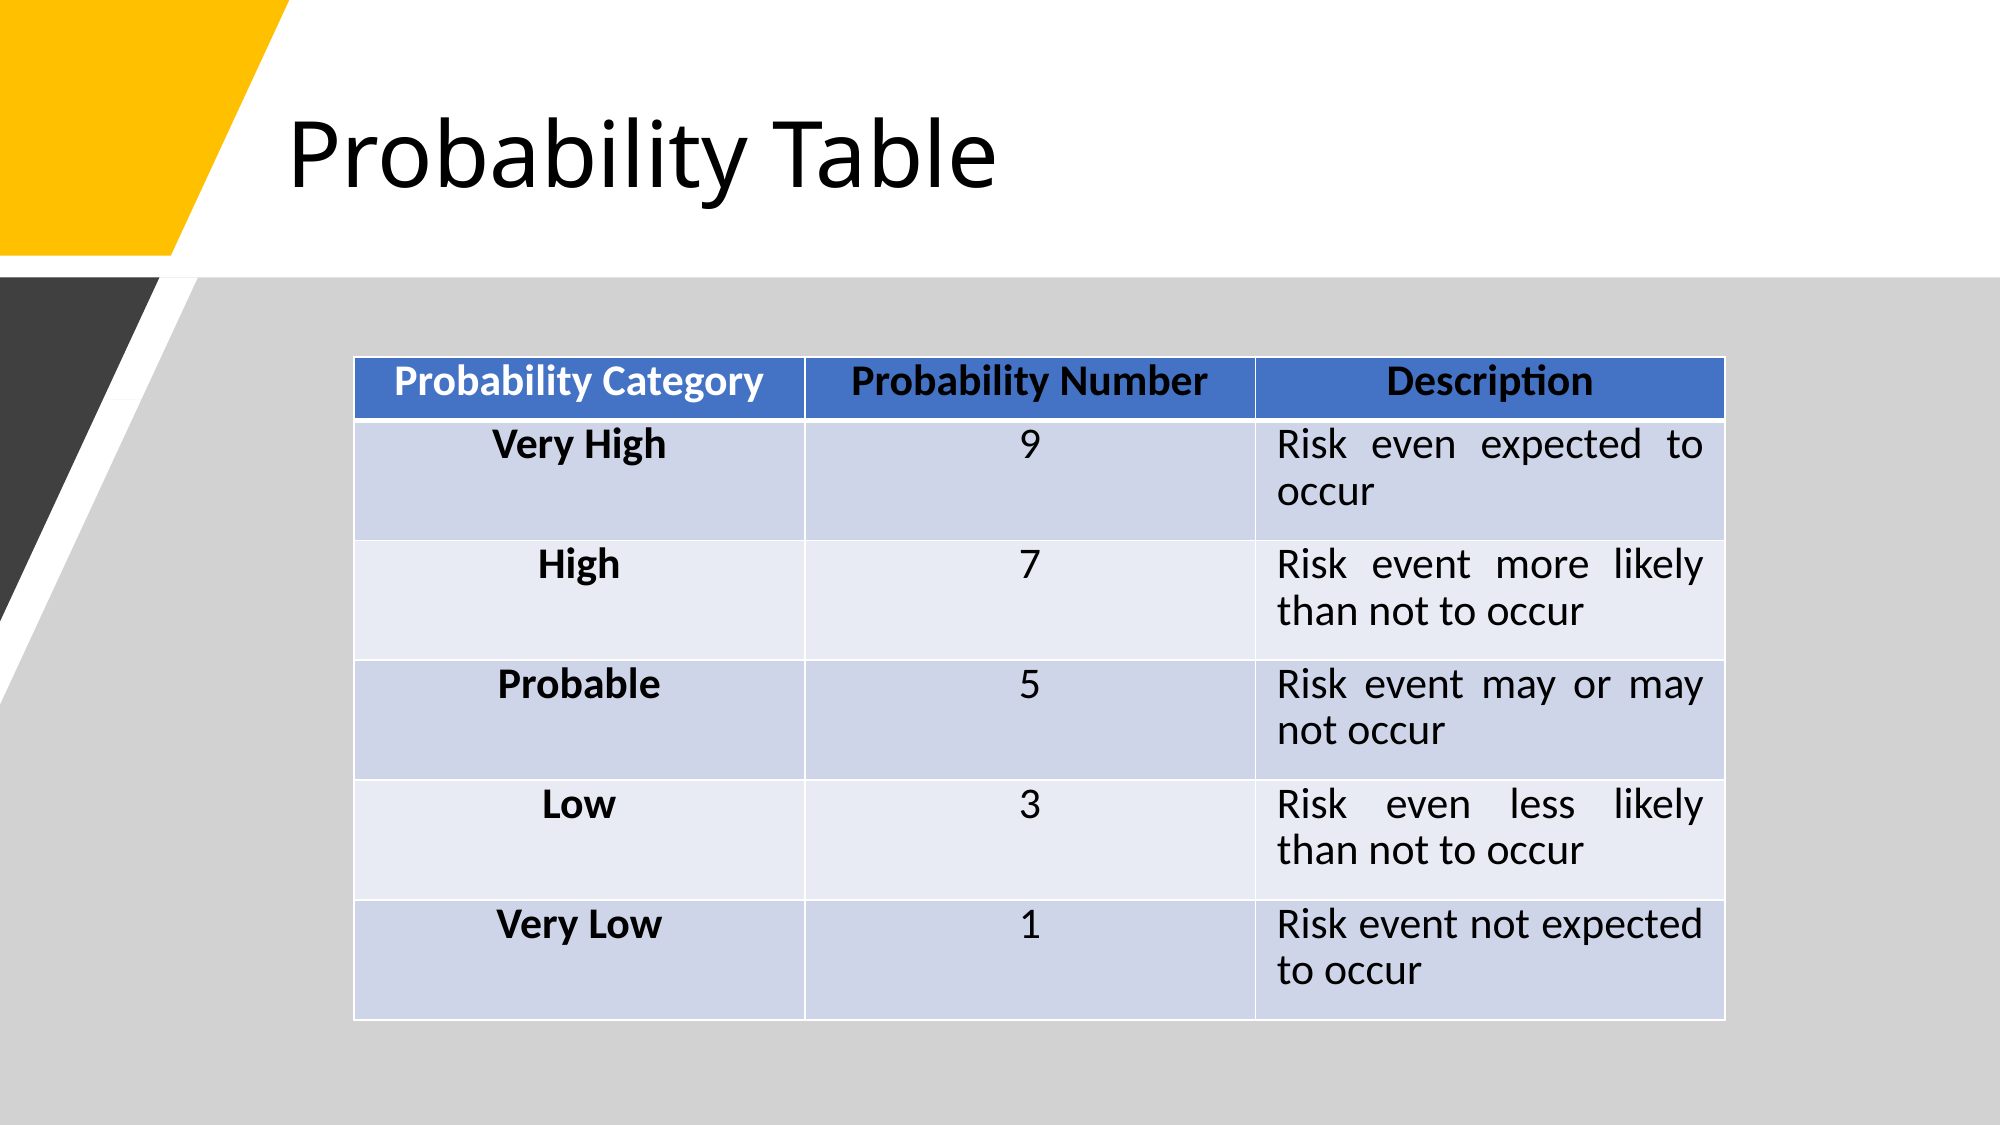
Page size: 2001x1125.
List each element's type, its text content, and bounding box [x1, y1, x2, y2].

text_box [0, 276, 162, 622]
title Probability Table [271, 60, 1808, 255]
text_box [0, 0, 291, 257]
table_cell Probable [355, 661, 804, 779]
table_cell Risk even less likely than not to occur [1256, 781, 1724, 899]
table_cell 1 [806, 901, 1255, 1019]
table_header Description [1256, 358, 1724, 418]
table_cell 3 [806, 781, 1255, 899]
table_cell 7 [806, 541, 1255, 659]
table_cell Very Low [355, 901, 804, 1019]
table_cell High [355, 541, 804, 659]
table_cell Risk even expected to occur [1256, 423, 1724, 540]
table_cell 5 [806, 661, 1255, 779]
table_header Probability Number [806, 358, 1255, 418]
table_cell Low [355, 781, 804, 899]
table_cell Risk event not expected to occur [1256, 901, 1724, 1019]
table_cell 9 [806, 423, 1255, 540]
table_cell Risk event more likely than not to occur [1256, 541, 1724, 659]
text_box [0, 276, 2000, 1125]
table_header Probability Category [355, 358, 804, 418]
table_cell Very High [355, 423, 804, 540]
table_cell Risk event may or may not occur [1256, 661, 1724, 779]
